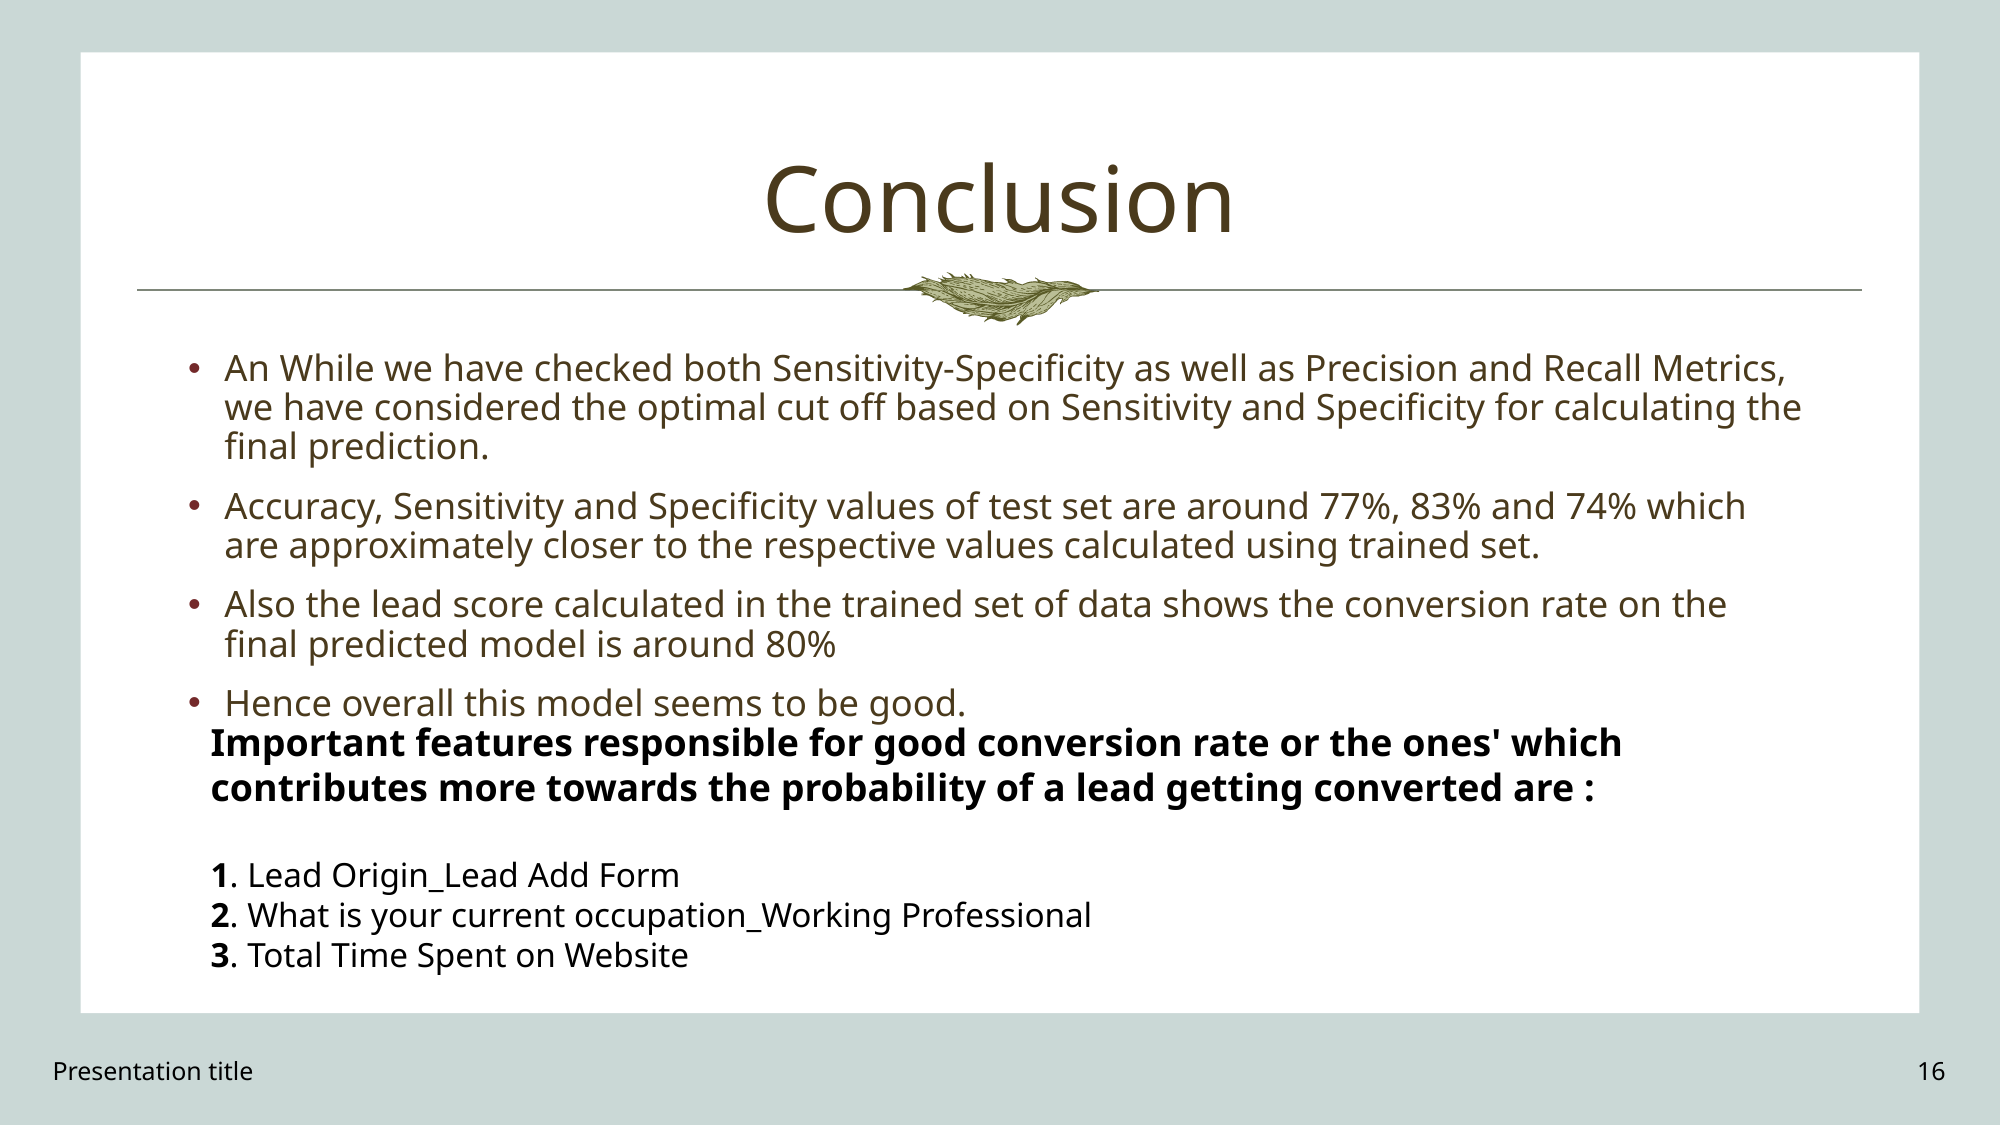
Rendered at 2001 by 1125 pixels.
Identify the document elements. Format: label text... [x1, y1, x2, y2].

footer Presentation title [37, 1042, 713, 1103]
list An While we have checked both Sensitivity-Specificity as well as Precision and Recall Metrics, we have considered the optimal cut off based on Sensitivity and Specificity for calculating the final prediction. Accuracy, Sensitivity and Specificity values of test set are around 77%, 83% and 74% which are approximately closer to the respective values calculated using trained set. Also the lead score calculated in the trained set of data shows the conversion rate on the final predicted model is around 80% Hence overall this model seems to be good. [173, 342, 1827, 735]
title Conclusion [137, 59, 1863, 278]
text_box Important features responsible for good conversion rate or the ones' which contributes more towards the probability of a lead getting converted are : 1. Lead Origin_Lead Add Form 2. What is your current occupation_Working Professional 3. Total Time Spent on Website [195, 711, 1827, 982]
slide_number 16 [1510, 1042, 1961, 1103]
picture [901, 278, 1100, 326]
